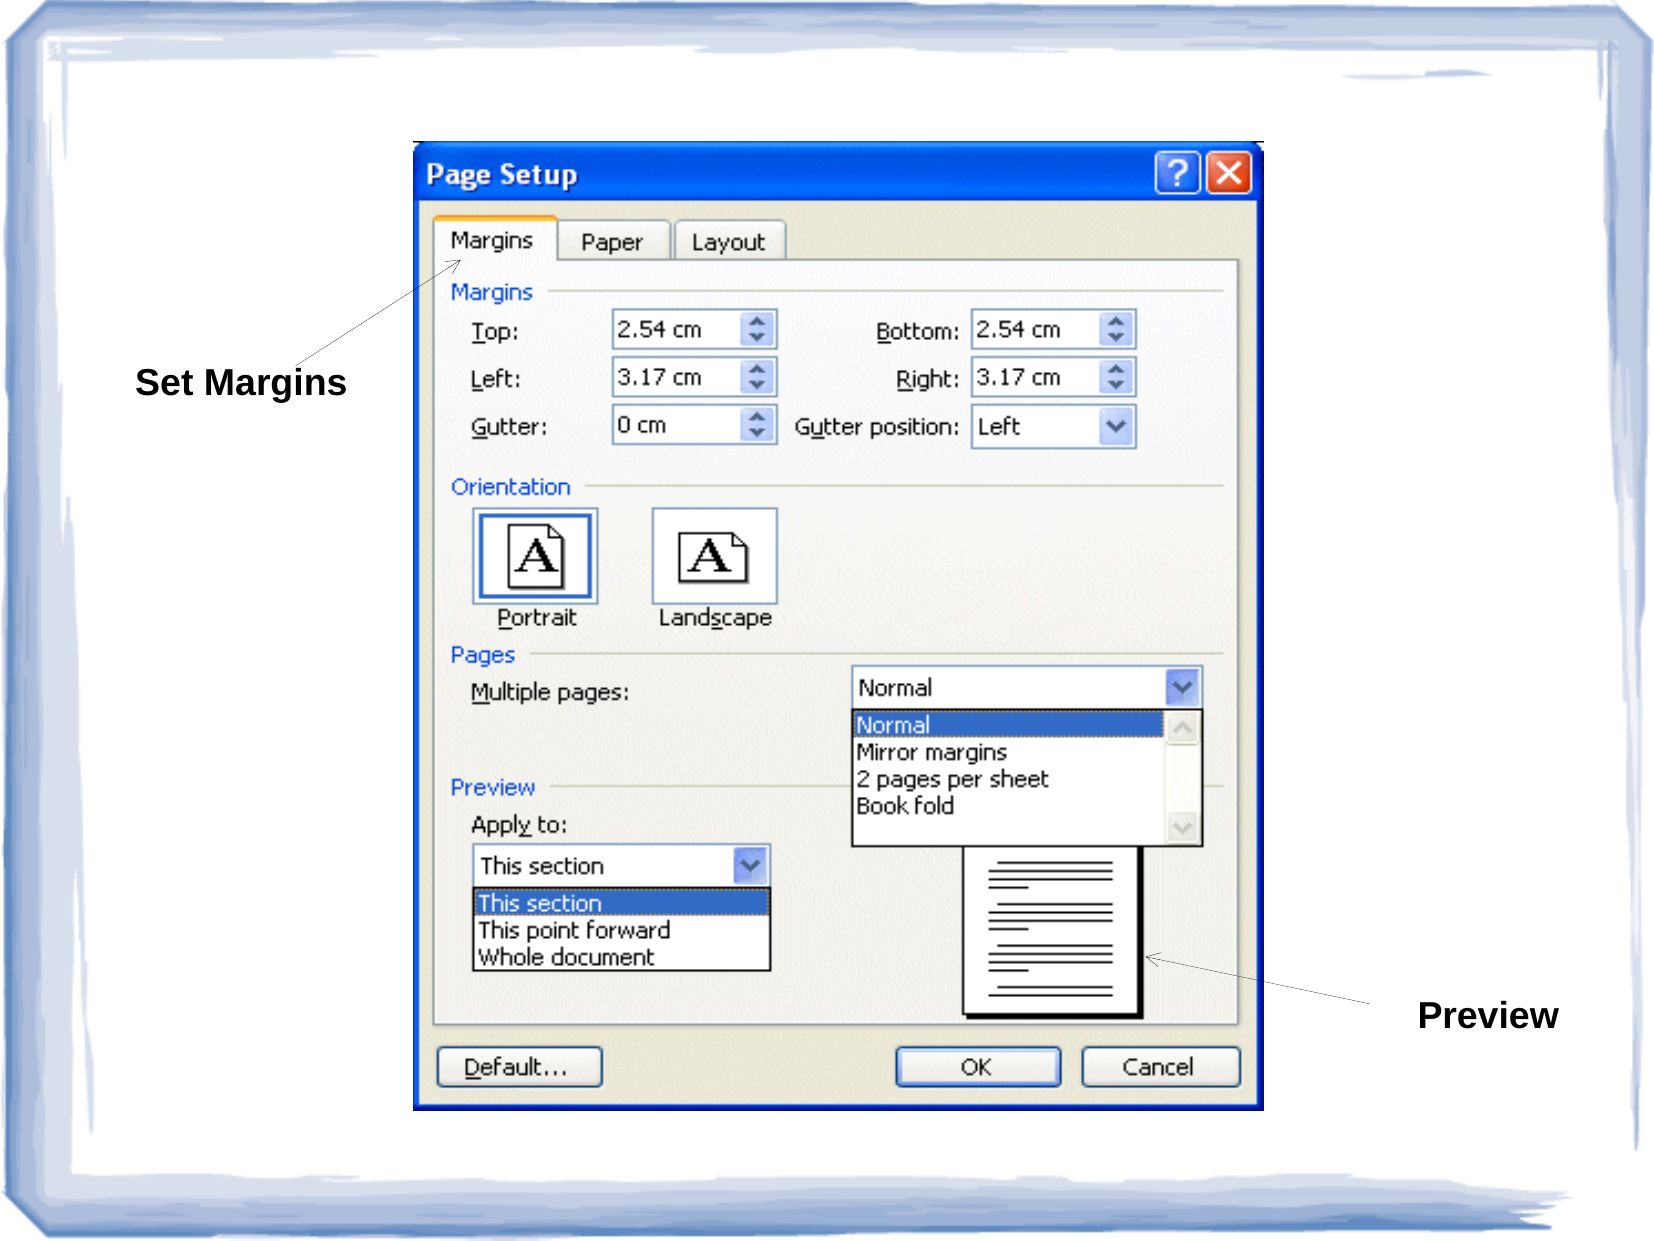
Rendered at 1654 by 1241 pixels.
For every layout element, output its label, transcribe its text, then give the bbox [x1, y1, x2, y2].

text_box Preview [1402, 983, 1574, 1044]
picture [0, 0, 1654, 1241]
text_box Set Margins [120, 350, 363, 410]
